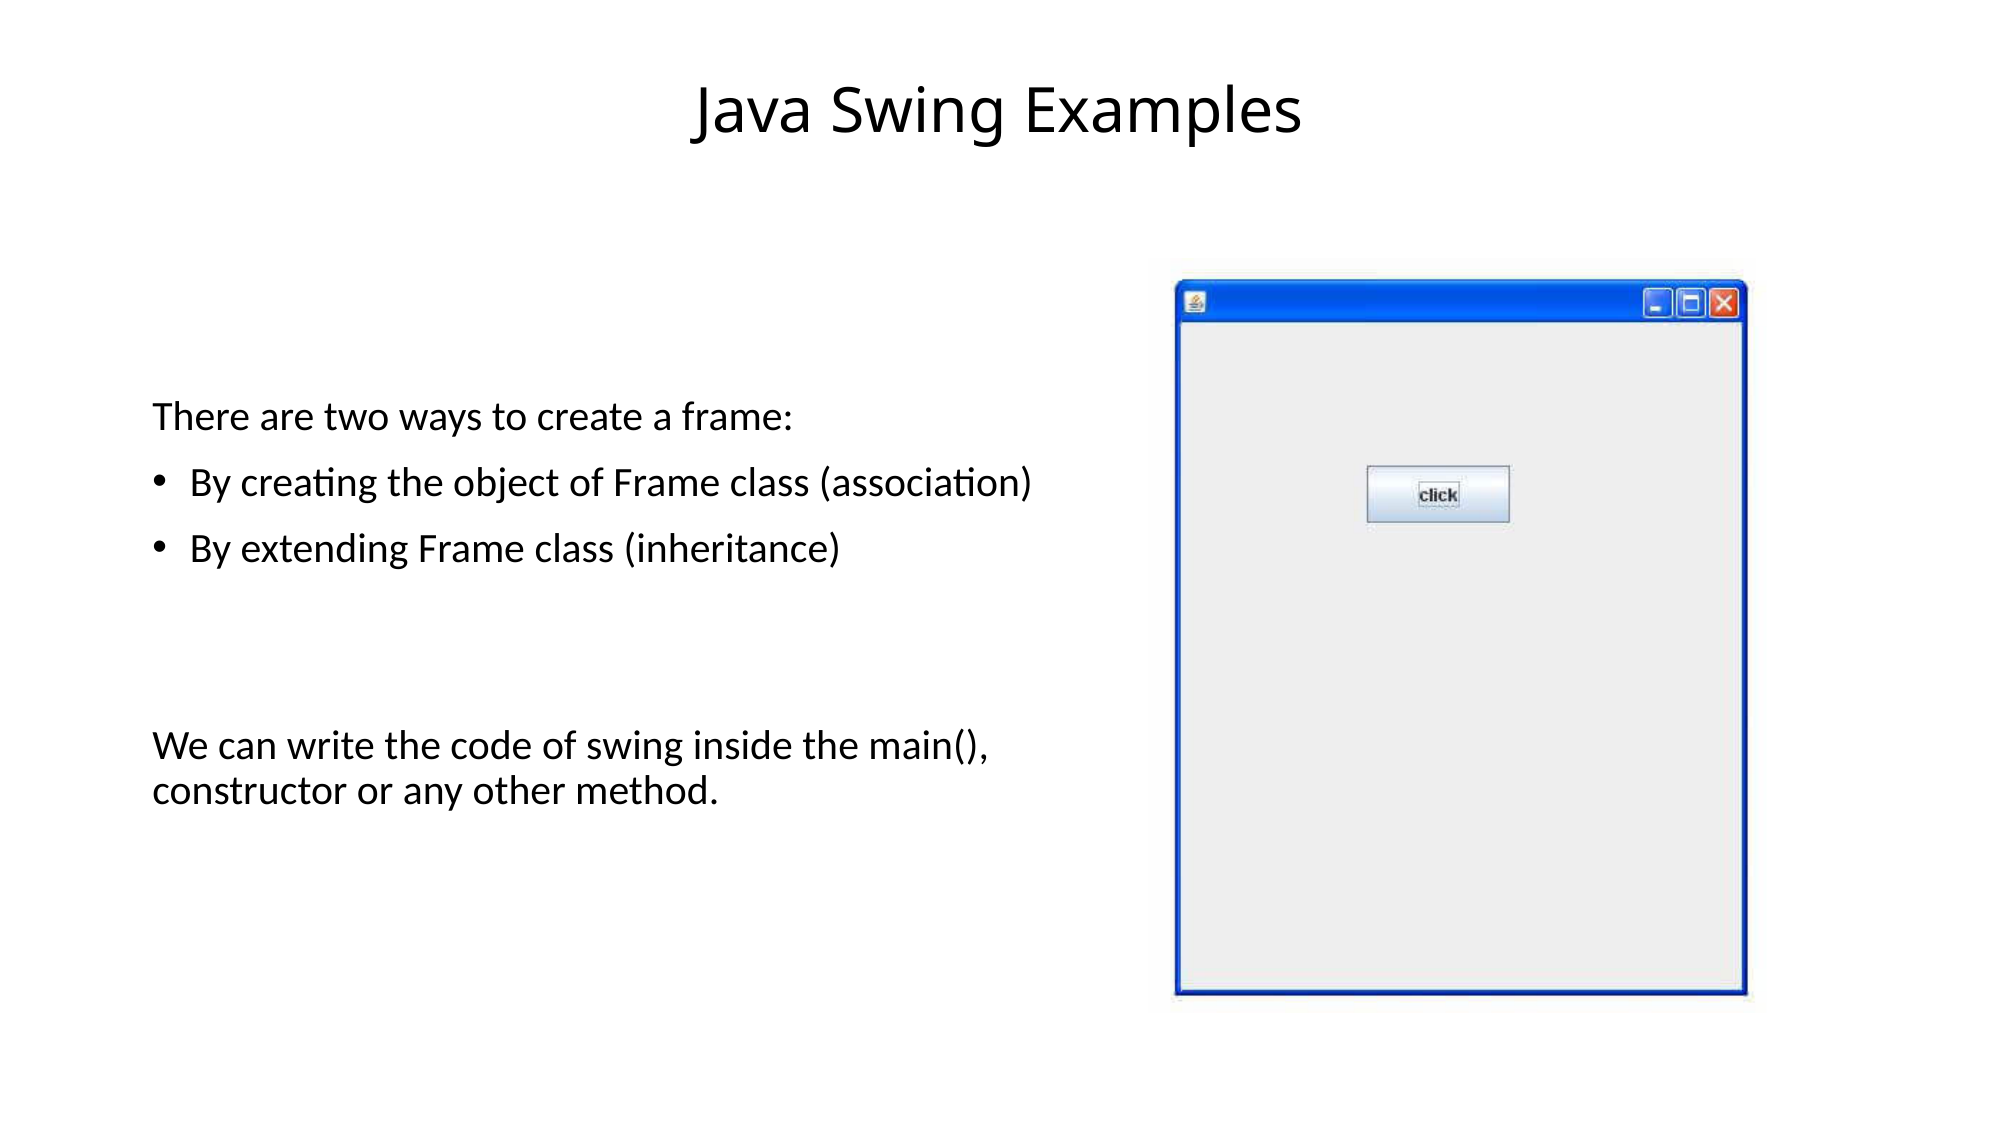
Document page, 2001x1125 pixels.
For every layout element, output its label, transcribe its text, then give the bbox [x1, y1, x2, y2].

picture [1148, 258, 1881, 1013]
title Java Swing Examples [137, 59, 1863, 166]
list There are two ways to create a frame: By creating the object of Frame class (association) By extending Frame class (inheritance) We can write the code of swing inside the main(), constructor or any other method. [137, 386, 1148, 912]
